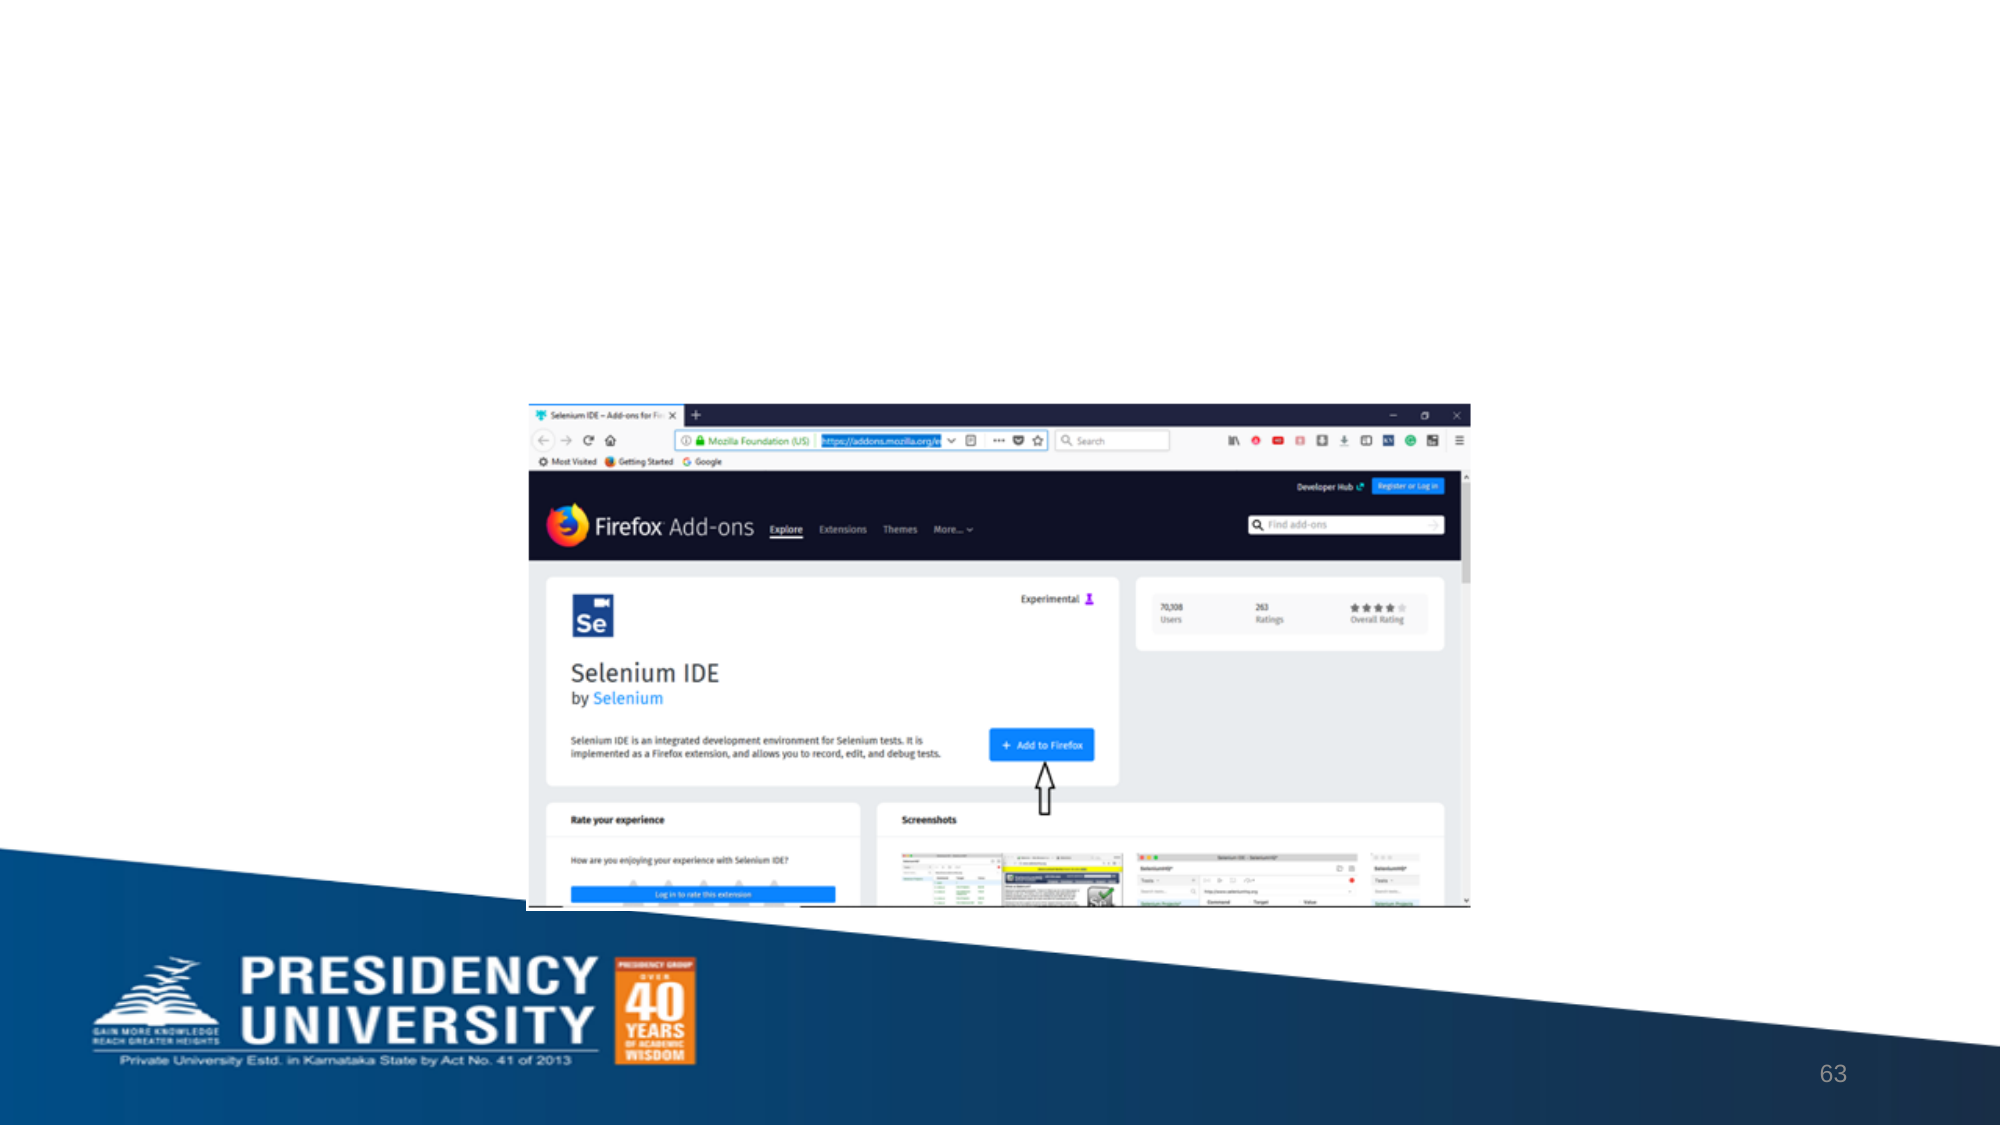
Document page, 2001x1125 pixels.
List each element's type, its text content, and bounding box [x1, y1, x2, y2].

slide_number 63 [1412, 1042, 1863, 1103]
picture [0, 845, 2000, 1125]
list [526, 401, 1474, 912]
